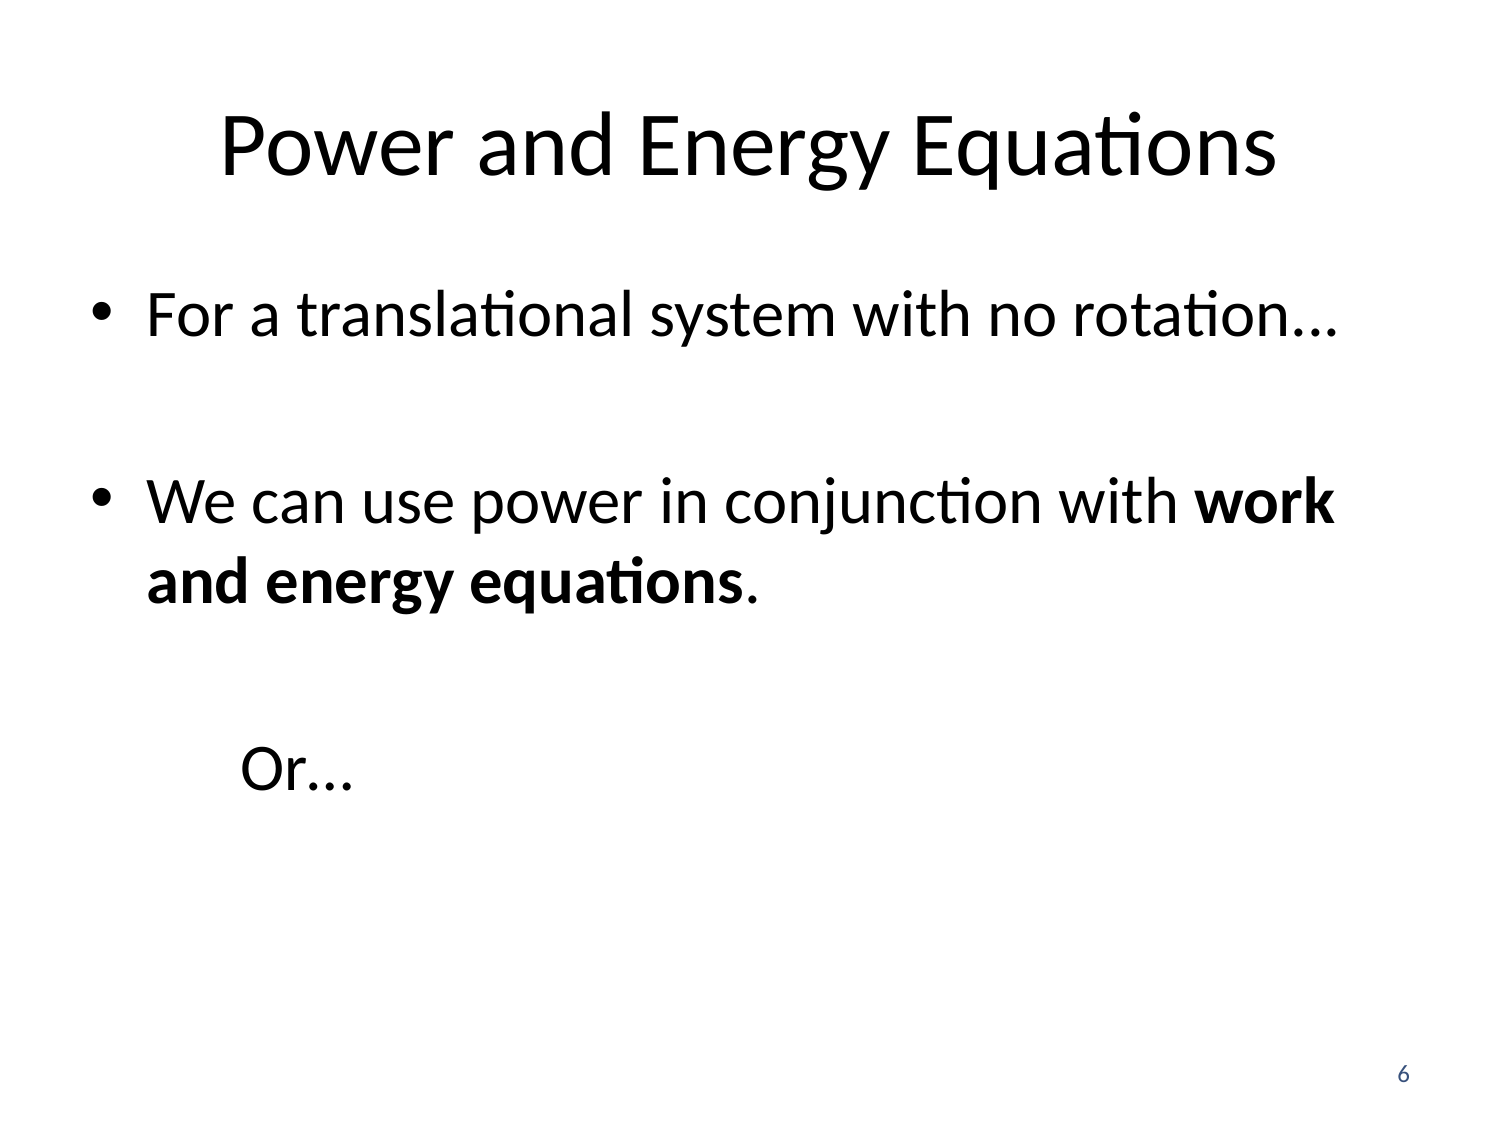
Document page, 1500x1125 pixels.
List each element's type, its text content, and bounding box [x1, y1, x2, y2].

title Power and Energy Equations [75, 45, 1425, 233]
slide_number 6 [1074, 1042, 1425, 1103]
